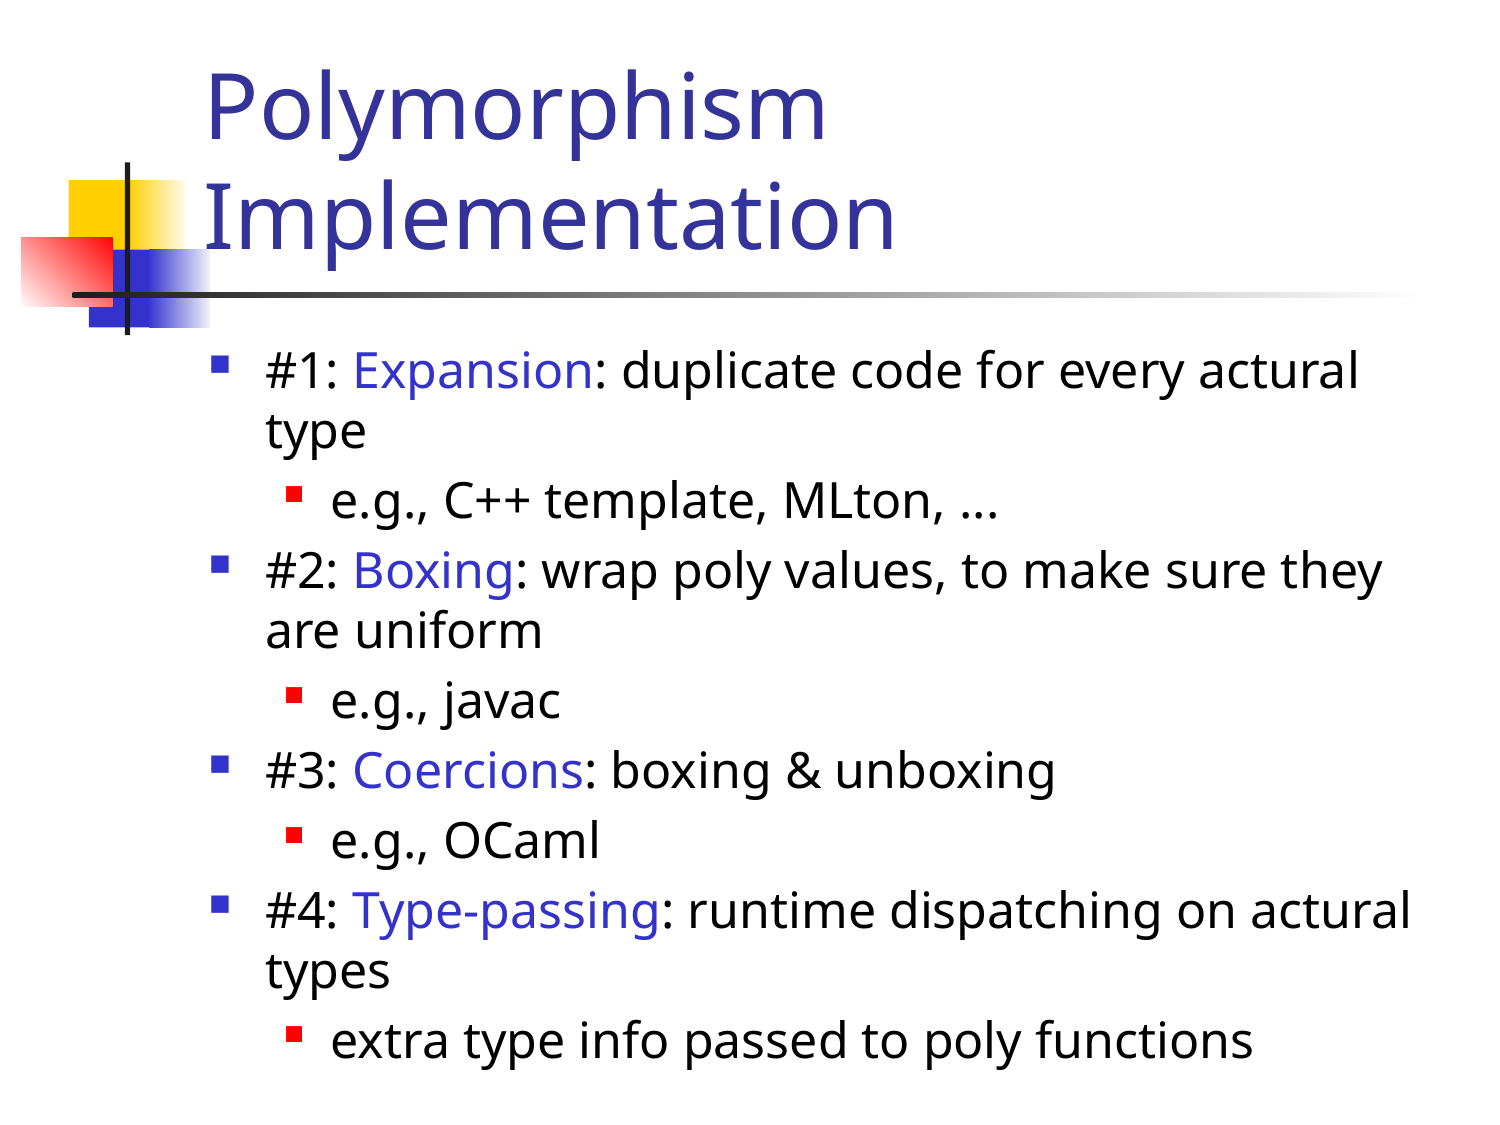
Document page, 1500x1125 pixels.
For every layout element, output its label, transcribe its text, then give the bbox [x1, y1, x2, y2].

title Polymorphism Implementation [188, 35, 1468, 275]
list #1: Expansion: duplicate code for every actural type e.g., C++ template, MLton, ... #2: Boxing: wrap poly values, to make sure they are uniform e.g., javac #3: Coercions: boxing & unboxing e.g., OCaml #4: Type-passing: runtime dispatching on actural types extra type info passed to poly functions [193, 331, 1469, 1006]
